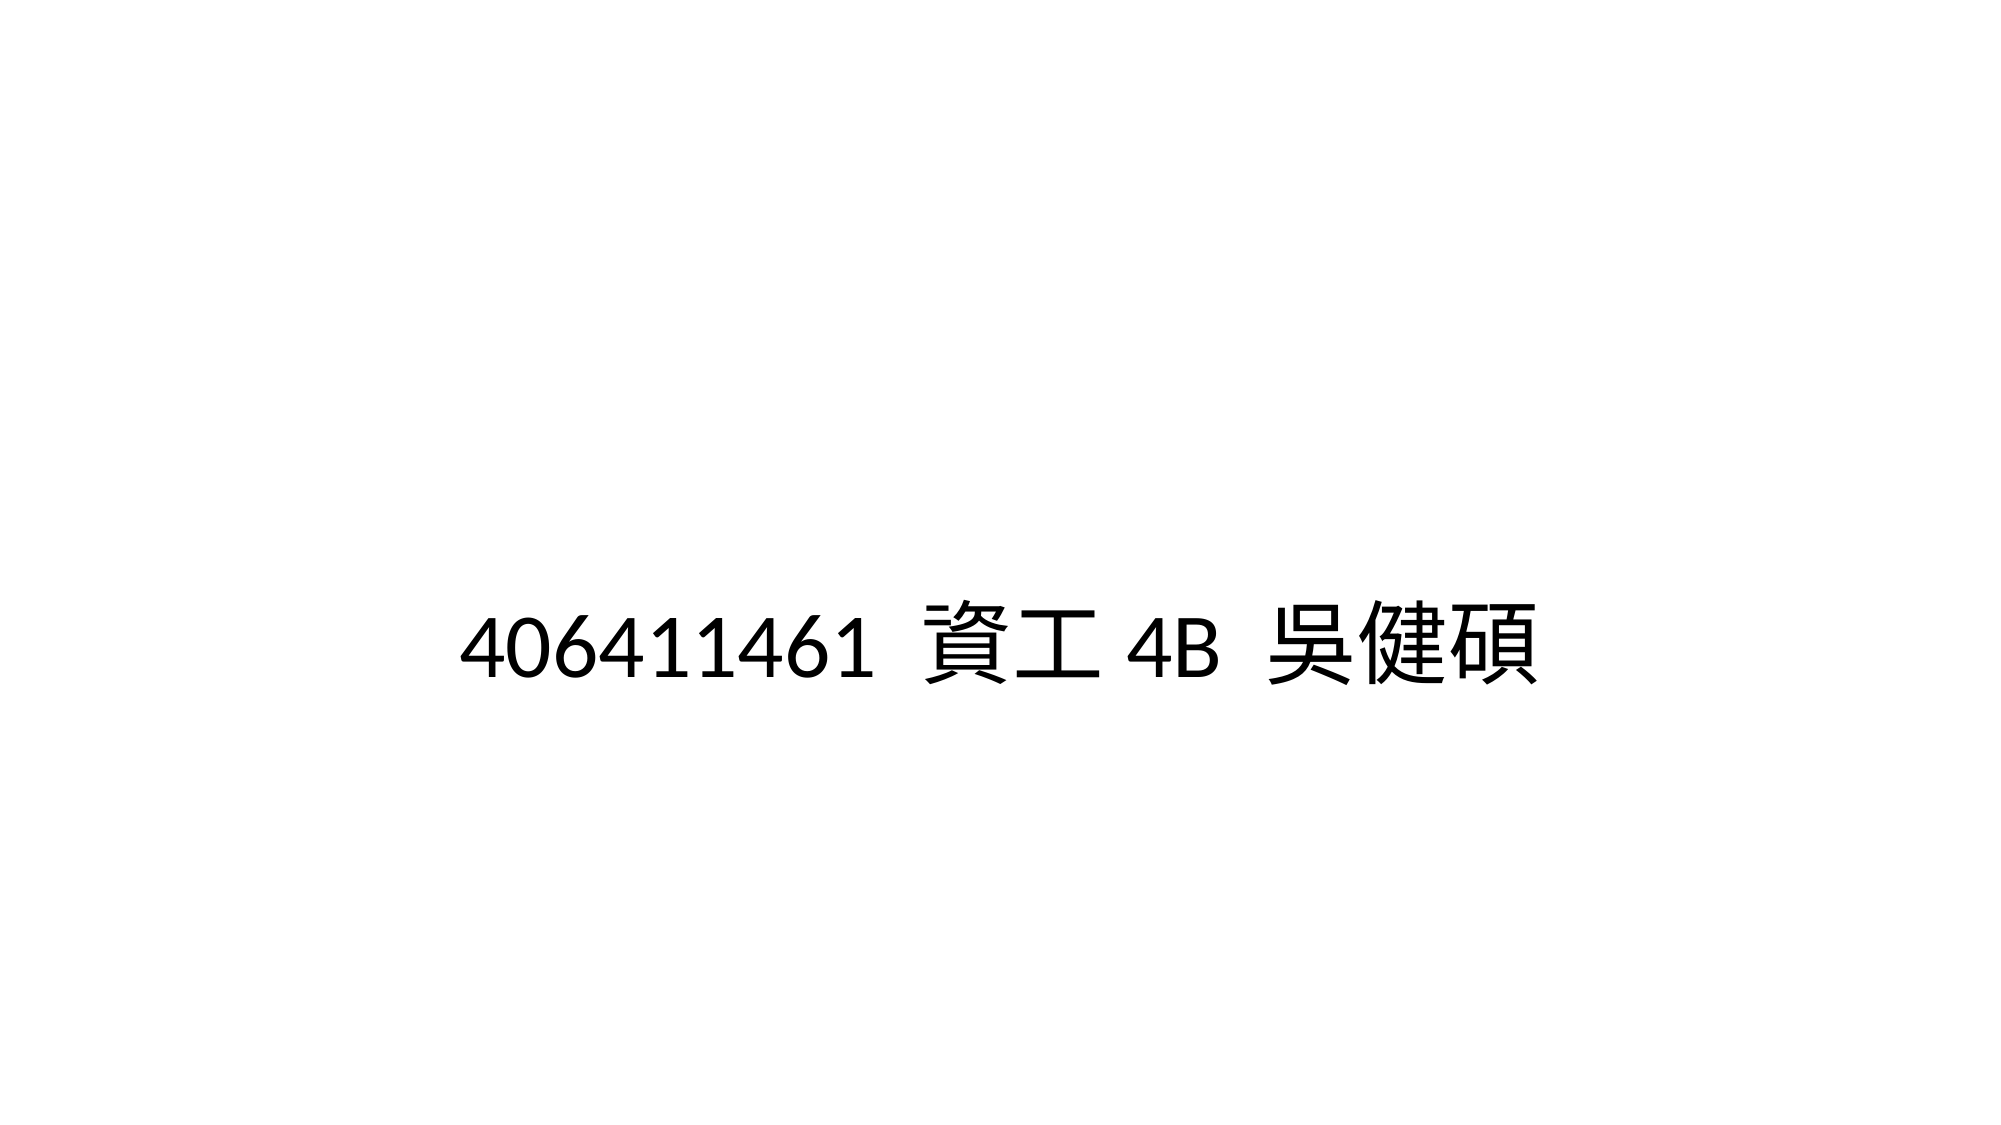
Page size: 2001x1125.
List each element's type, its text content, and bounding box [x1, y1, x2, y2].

subtitle 406411461 資工4B 吳健碩 [249, 590, 1750, 863]
